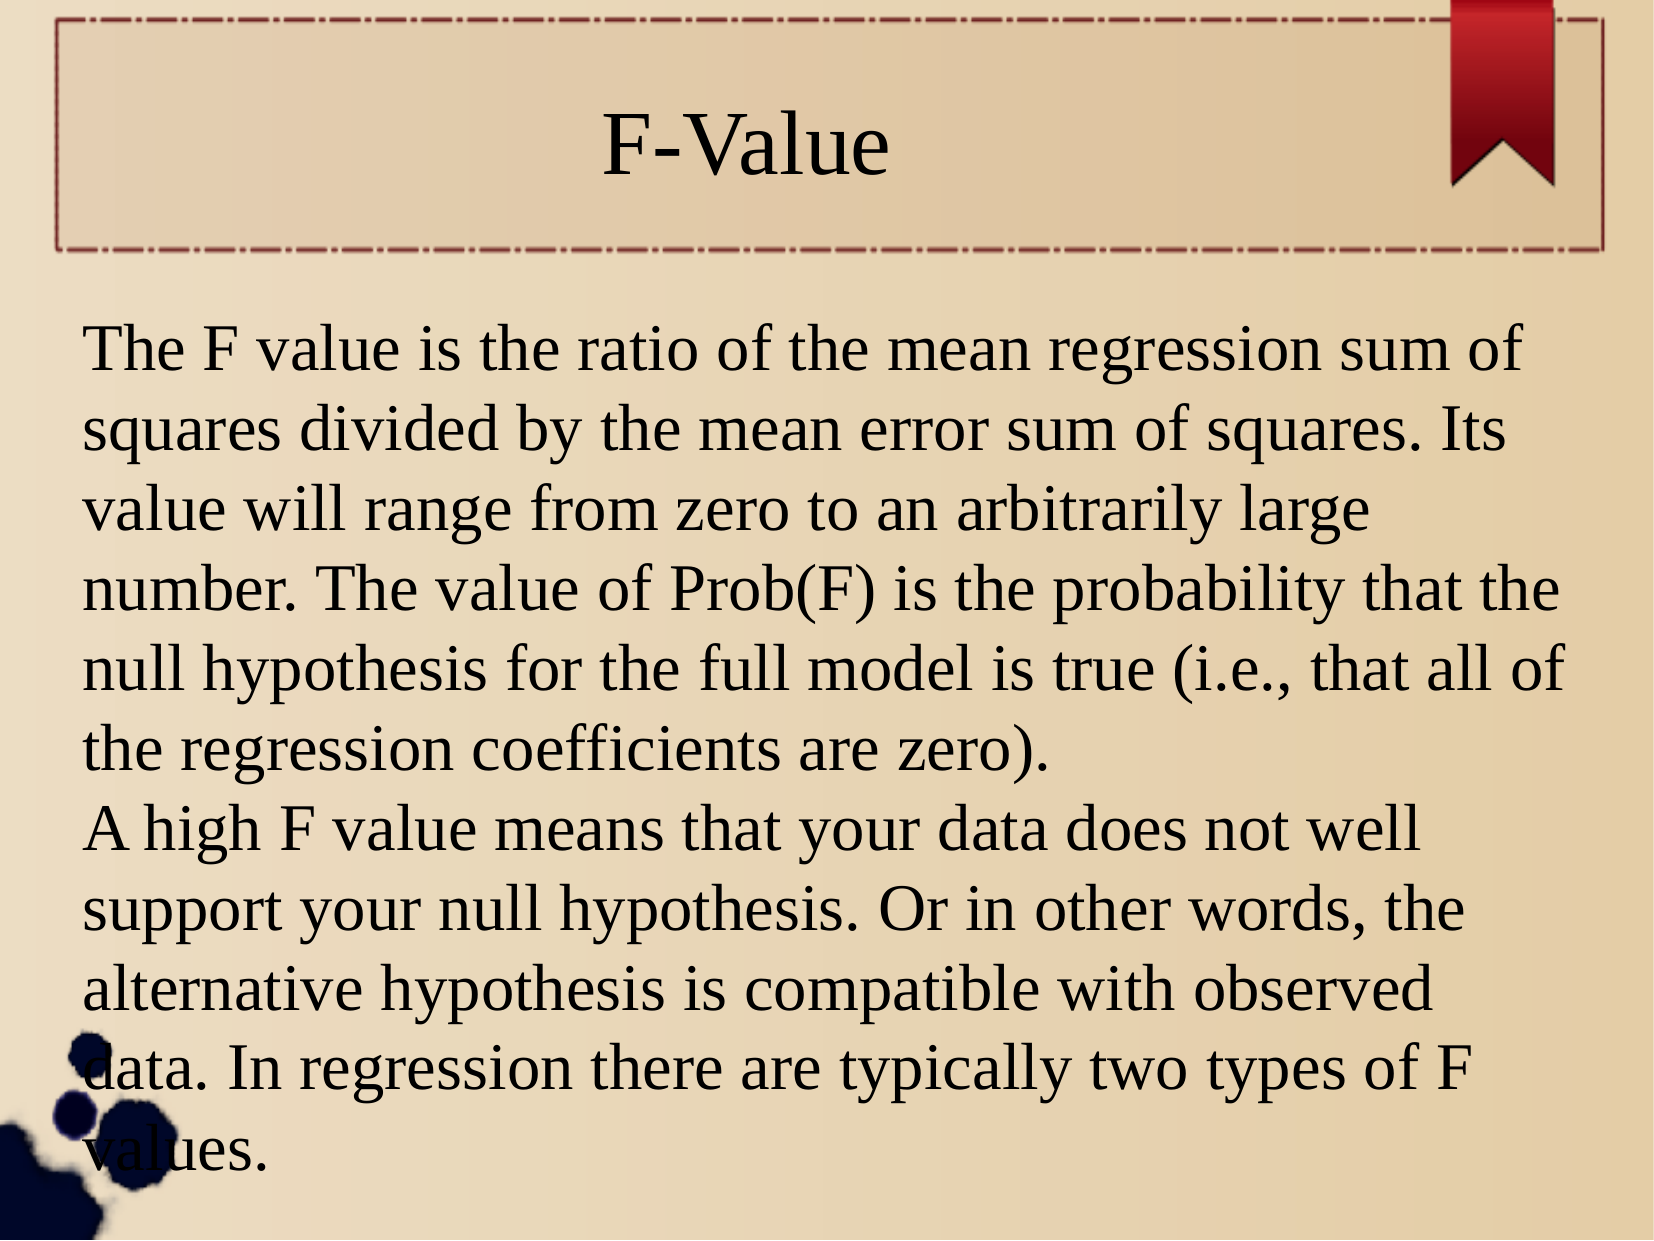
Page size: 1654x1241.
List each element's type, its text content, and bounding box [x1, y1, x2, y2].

text_box The F value is the ratio of the mean regression sum of squares divided by the mean error sum of squares. Its value will range from zero to an arbitrarily large number. The value of Prob(F) is the probability that the null hypothesis for the full model is true (i.e., that all of the regression coefficients are zero). A high F value means that your data does not well support your null hypothesis. Or in other words, the alternative hypothesis is compatible with observed data. In regression there are typically two types of F values. [82, 299, 1571, 1019]
picture [0, 0, 1654, 1240]
text_box F-Value [82, 47, 1411, 229]
